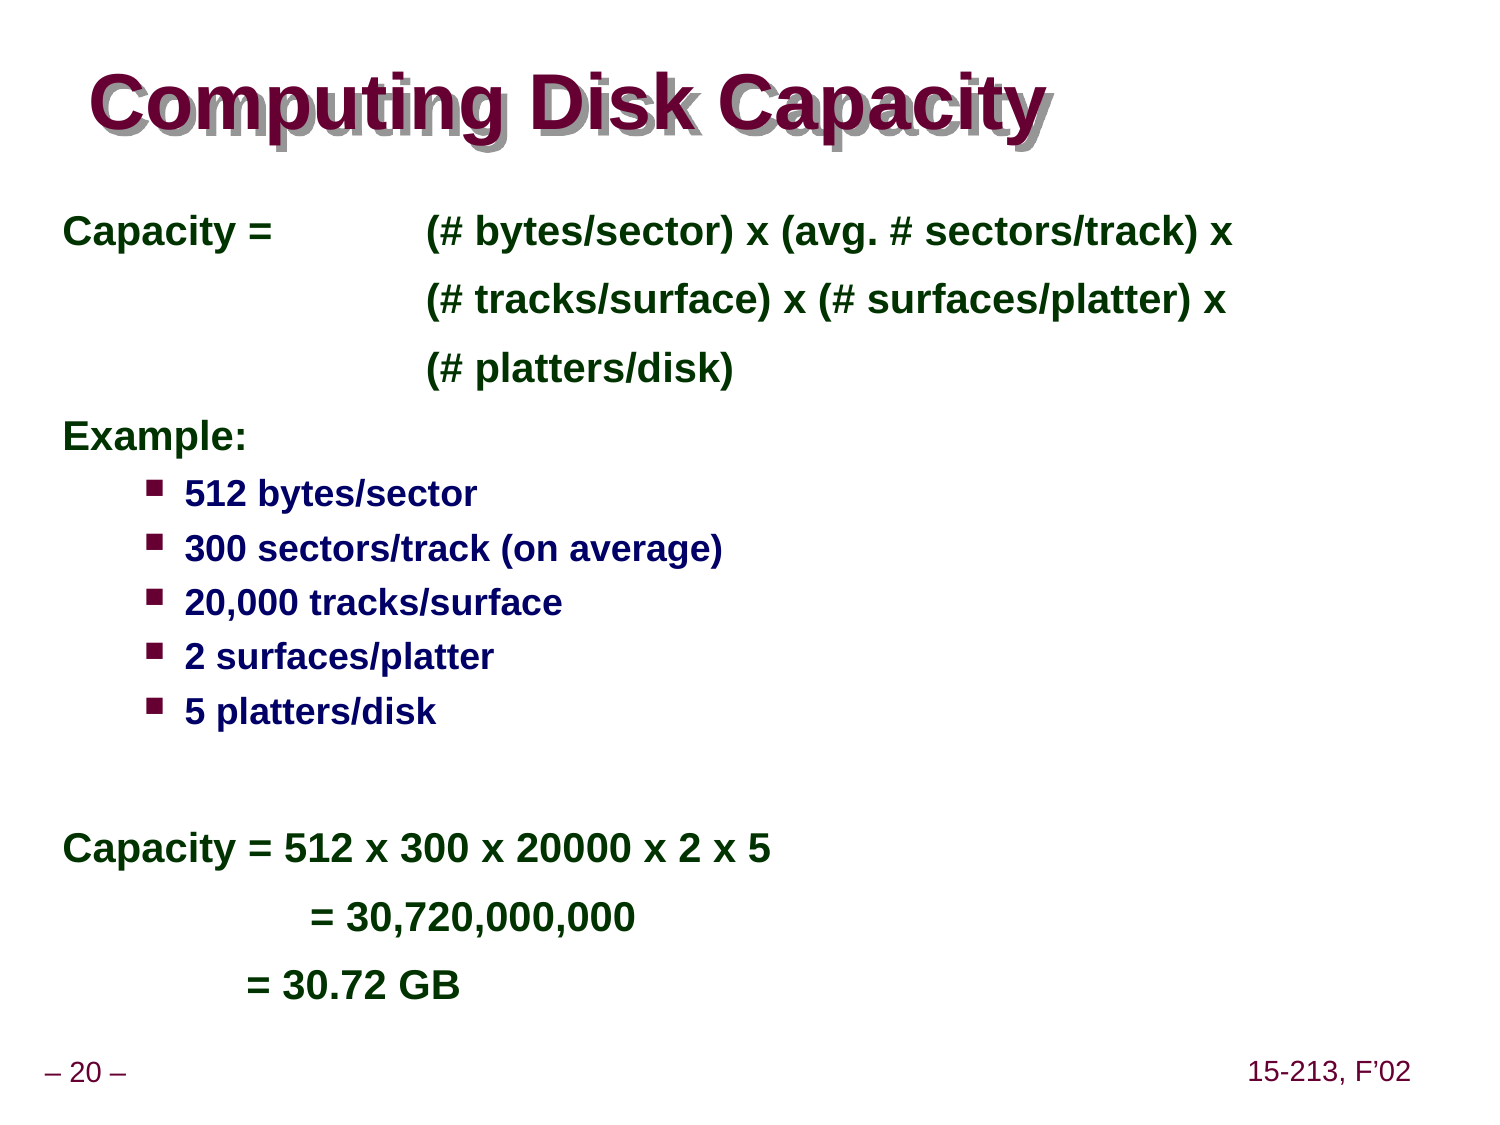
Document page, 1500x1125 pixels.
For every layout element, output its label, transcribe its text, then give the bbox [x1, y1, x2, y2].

title Computing Disk Capacity [66, 40, 1497, 169]
list Capacity = (# bytes/sector) x (avg. # sectors/track) x (# tracks/surface) x (# surfaces/platter) x (# platters/disk) Example: 512 bytes/sector 300 sectors/track (on average) 20,000 tracks/surface 2 surfaces/platter 5 platters/disk Capacity = 512 x 300 x 20000 x 2 x 5 = 30,720,000,000 = 30.72 GB [47, 199, 1411, 1058]
